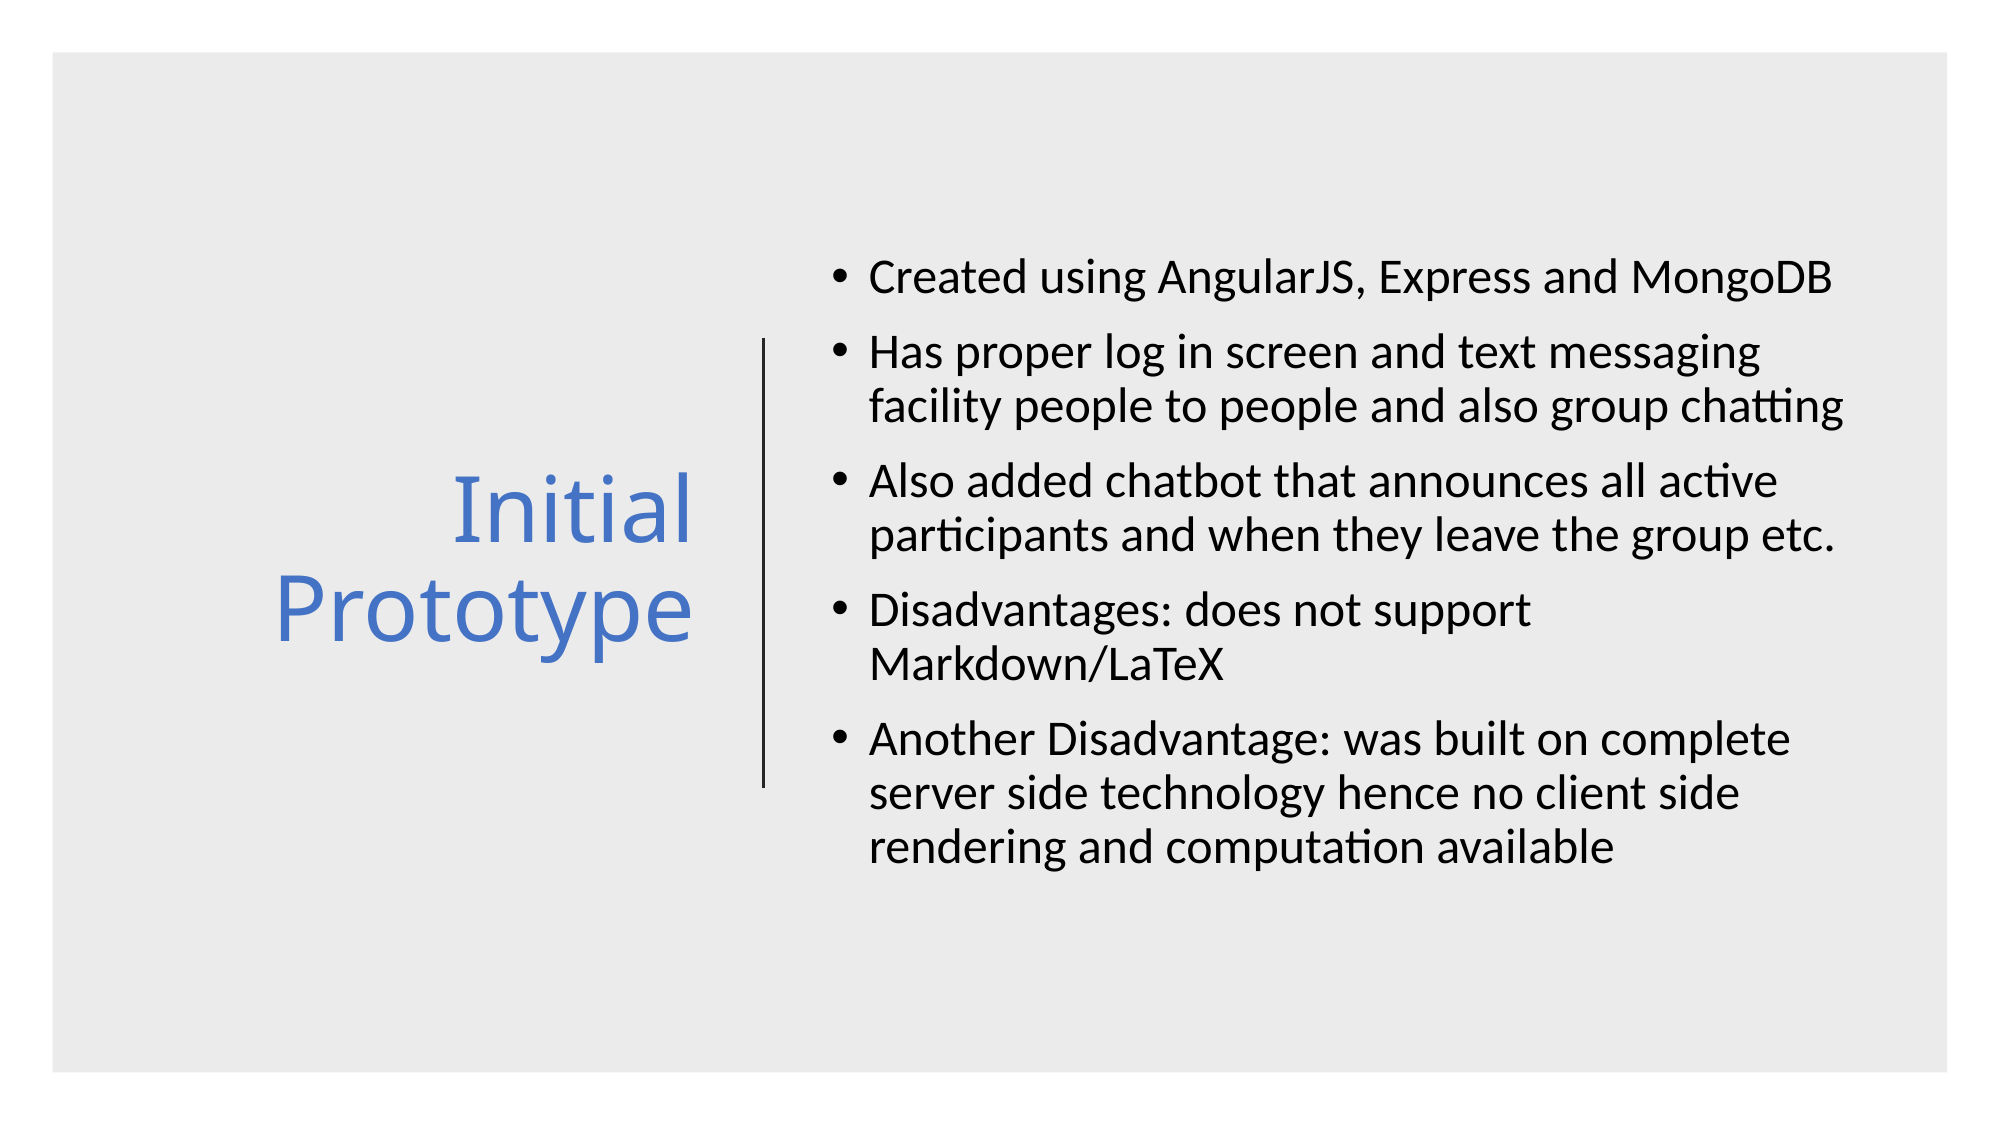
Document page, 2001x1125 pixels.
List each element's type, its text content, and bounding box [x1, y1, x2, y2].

text_box [52, 51, 1948, 1073]
list Created using AngularJS, Express and MongoDB Has proper log in screen and text messaging facility people to people and also group chatting Also added chatbot that announces all active participants and when they leave the group etc. Disadvantages: does not support Markdown/LaTeX Another Disadvantage: was built on complete server side technology hence no client side rendering and computation available [816, 158, 1863, 967]
title Initial Prototype [137, 158, 711, 967]
